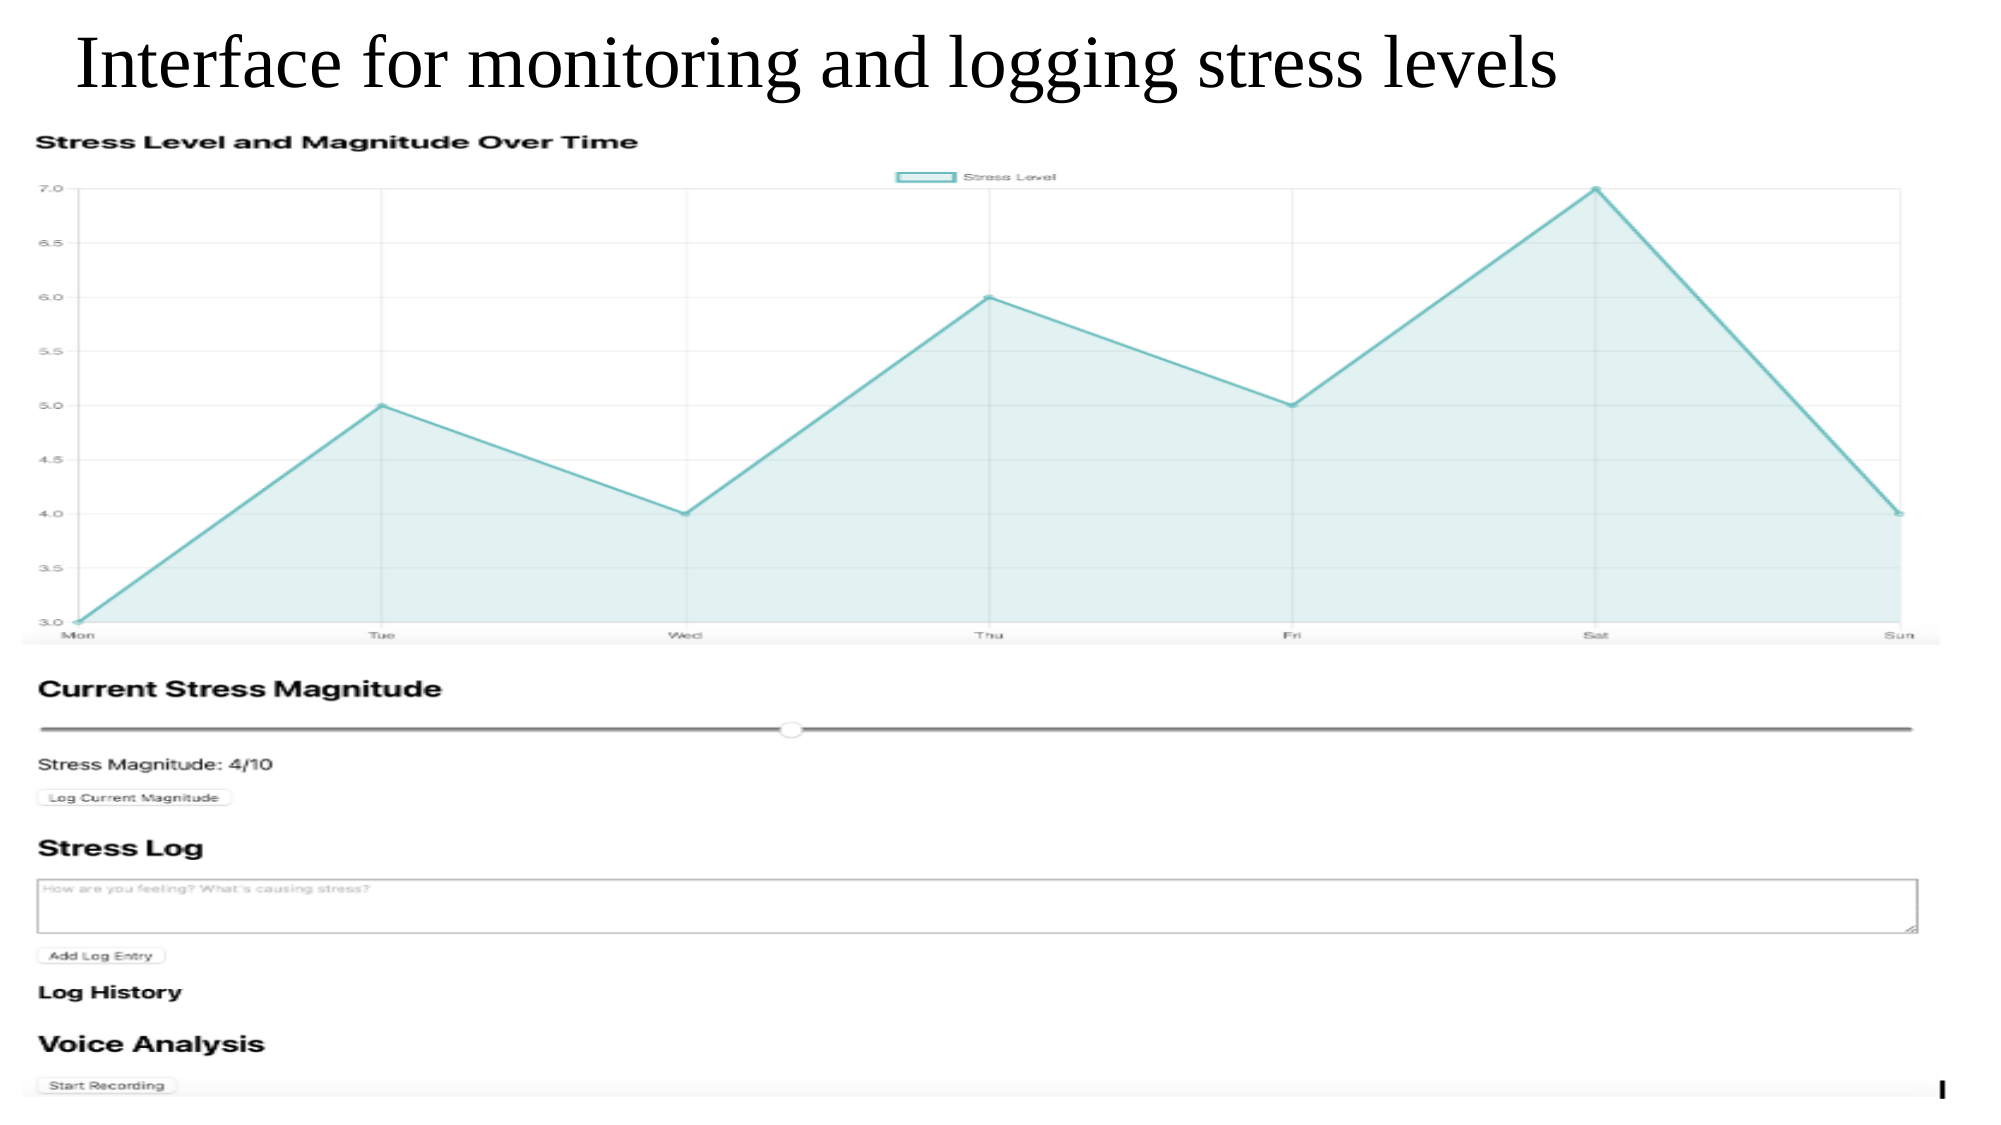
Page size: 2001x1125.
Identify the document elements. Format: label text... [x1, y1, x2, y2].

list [17, 111, 1960, 1111]
title Interface for monitoring and logging stress levels [60, 14, 1960, 111]
